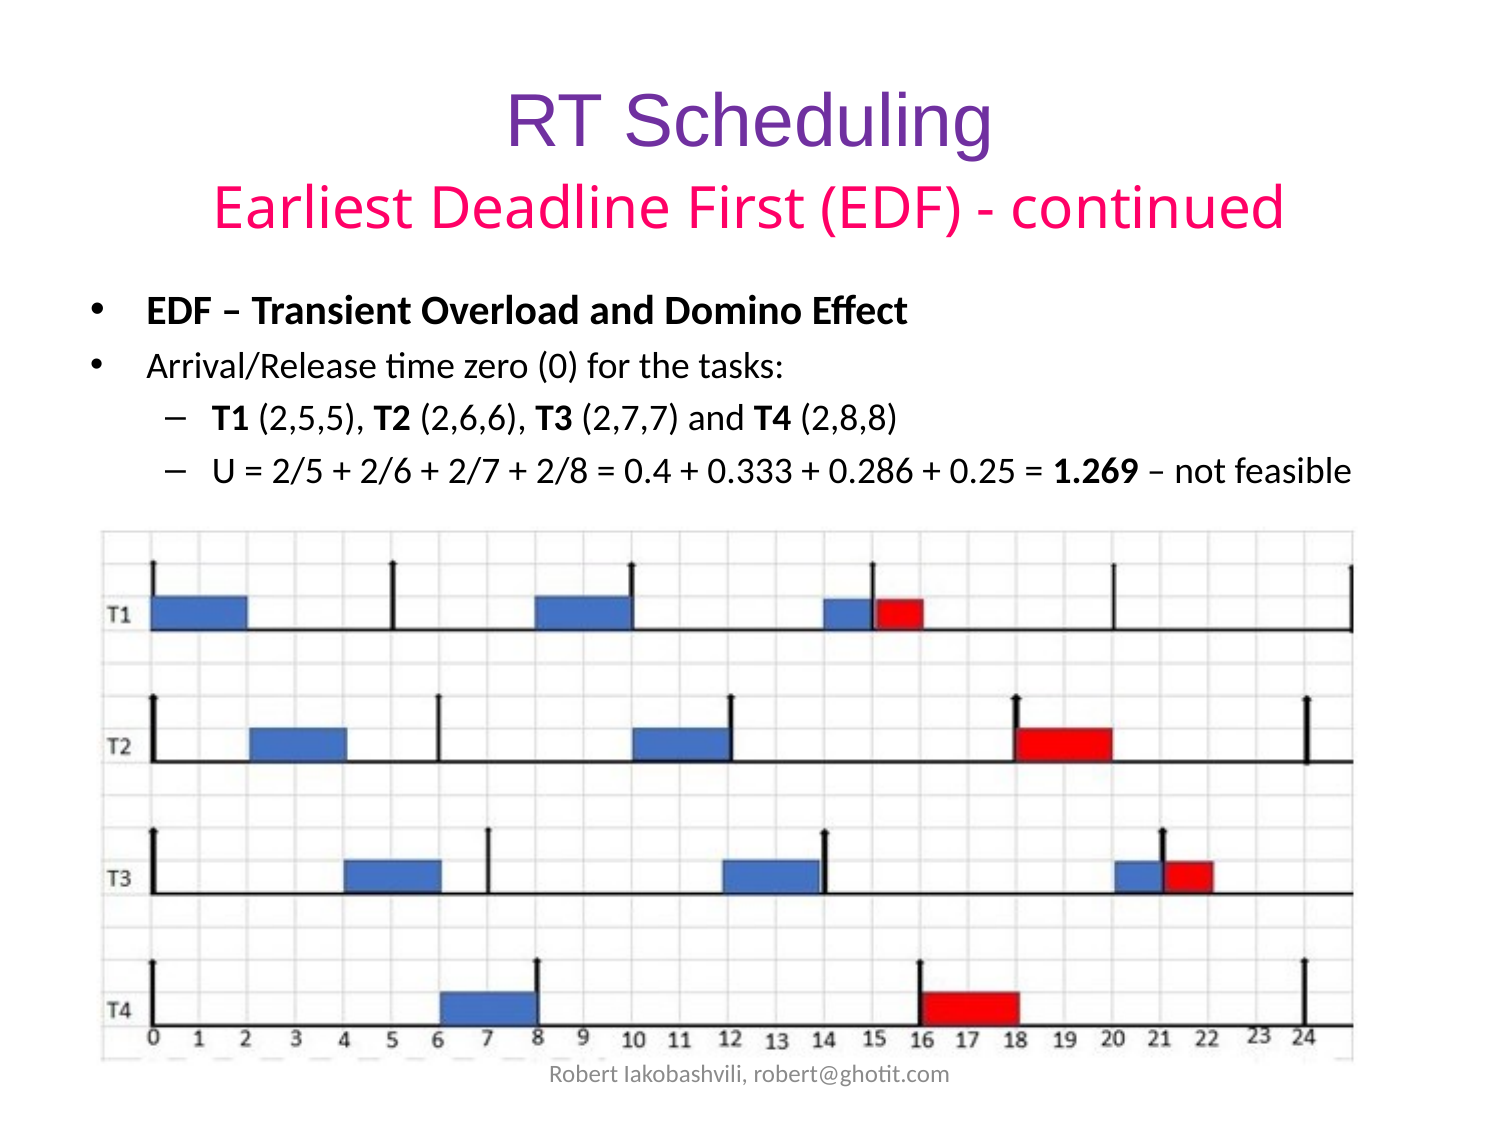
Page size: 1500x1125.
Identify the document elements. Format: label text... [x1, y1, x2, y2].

list Earliest Deadline First (EDF) - continued EDF – Transient Overload and Domino Effect Arrival/Release time zero (0) for the tasks: T1 (2,5,5), T2 (2,6,6), T3 (2,7,7) and T4 (2,8,8) U = 2/5 + 2/6 + 2/7 + 2/8 = 0.4 + 0.333 + 0.286 + 0.25 = 1.269 – not feasible [75, 162, 1425, 1075]
title RT Scheduling [75, 45, 1425, 162]
footer Robert Iakobashvili, robert@ghotit.com [512, 1079, 988, 1103]
picture [80, 513, 1382, 1072]
